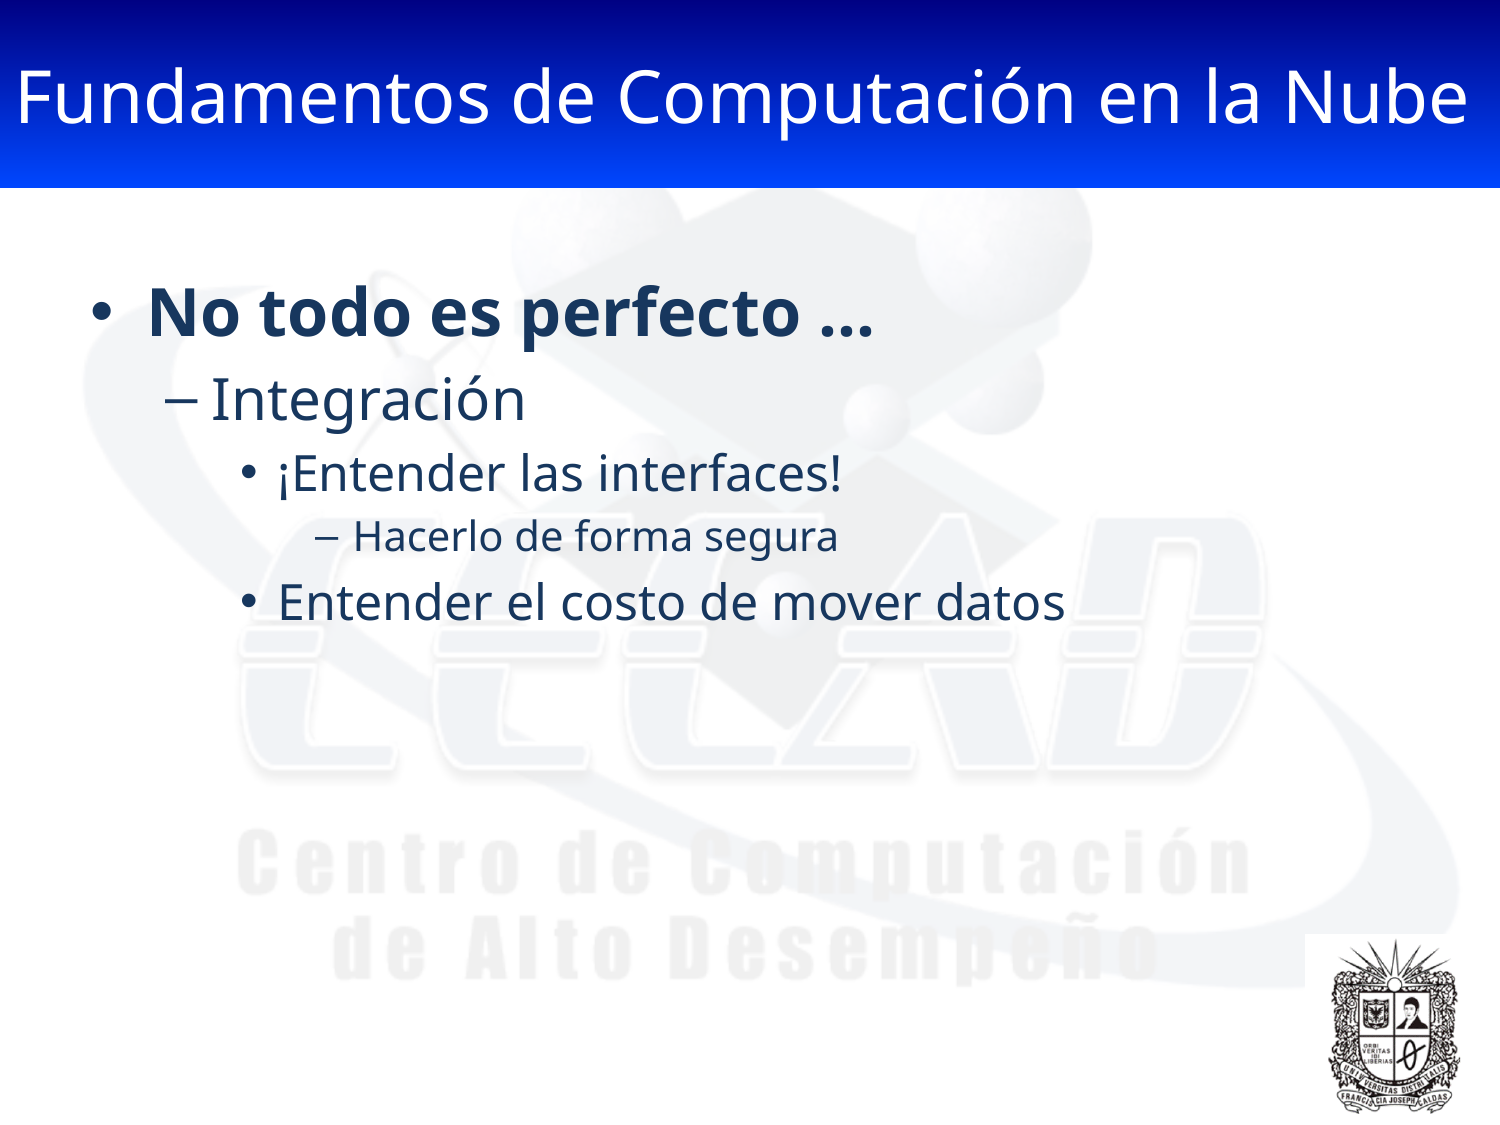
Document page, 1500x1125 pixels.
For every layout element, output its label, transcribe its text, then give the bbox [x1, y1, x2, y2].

picture [1304, 934, 1484, 1114]
list No todo es perfecto … Integración ¡Entender las interfaces! Hacerlo de forma segura Entender el costo de mover datos [75, 262, 1425, 1024]
title Fundamentos de Computación en la Nube [0, 0, 1500, 188]
